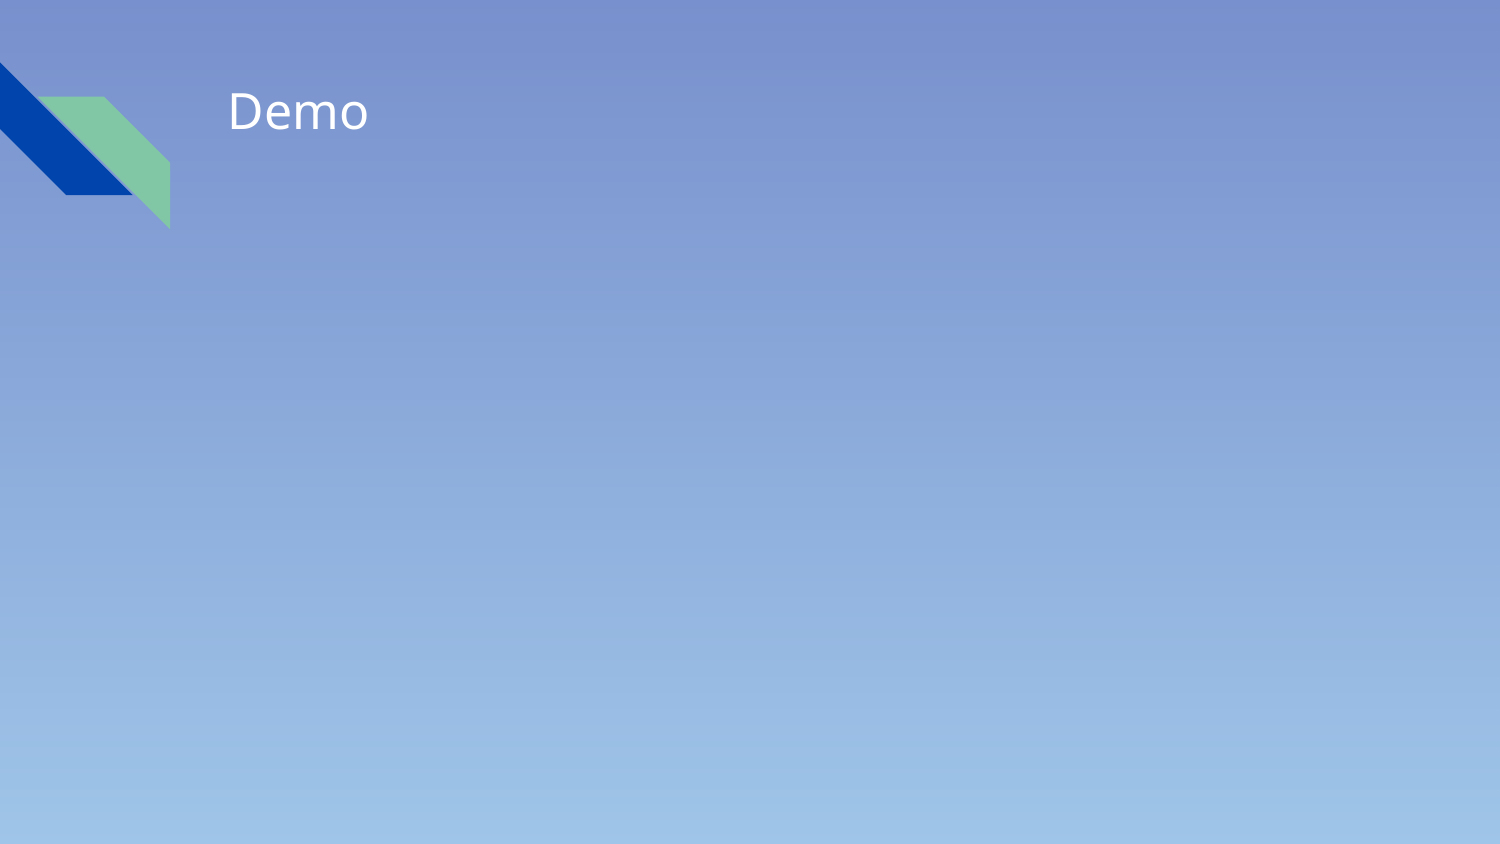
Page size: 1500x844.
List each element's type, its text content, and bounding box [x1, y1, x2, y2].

title Demo [212, 64, 1368, 215]
